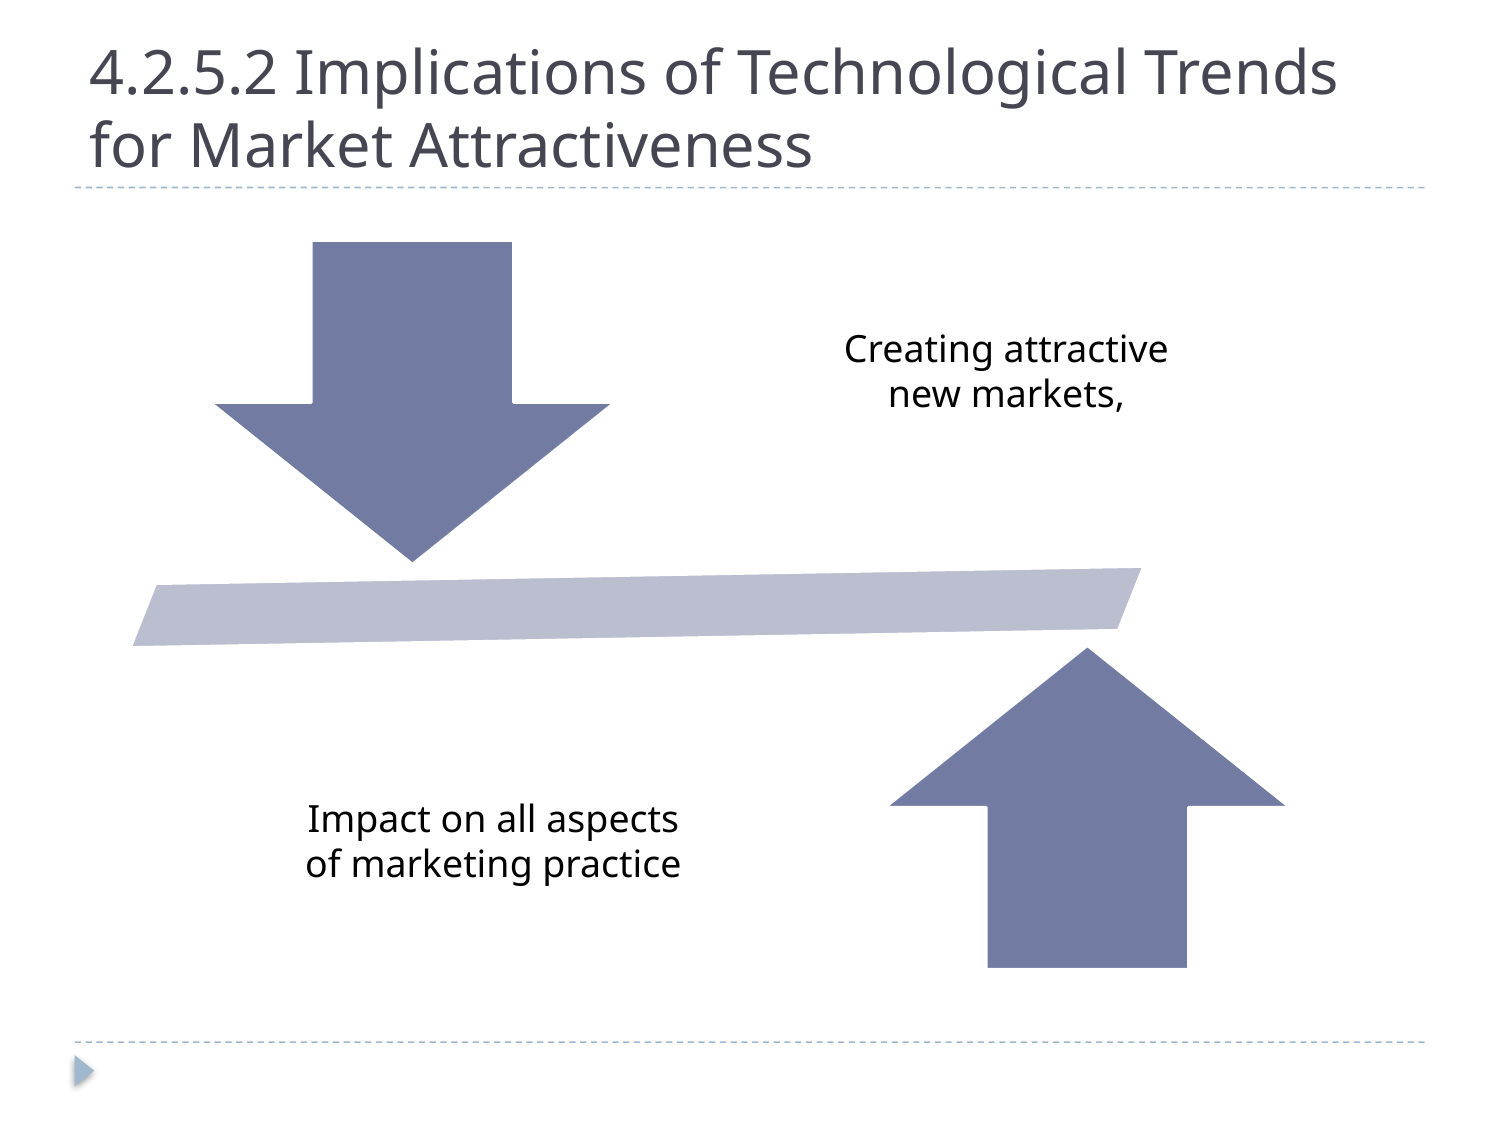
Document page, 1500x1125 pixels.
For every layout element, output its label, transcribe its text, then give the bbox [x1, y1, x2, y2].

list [74, 199, 1426, 1011]
title 4.2.5.2 Implications of Technological Trends for Market Attractiveness [75, 24, 1425, 188]
